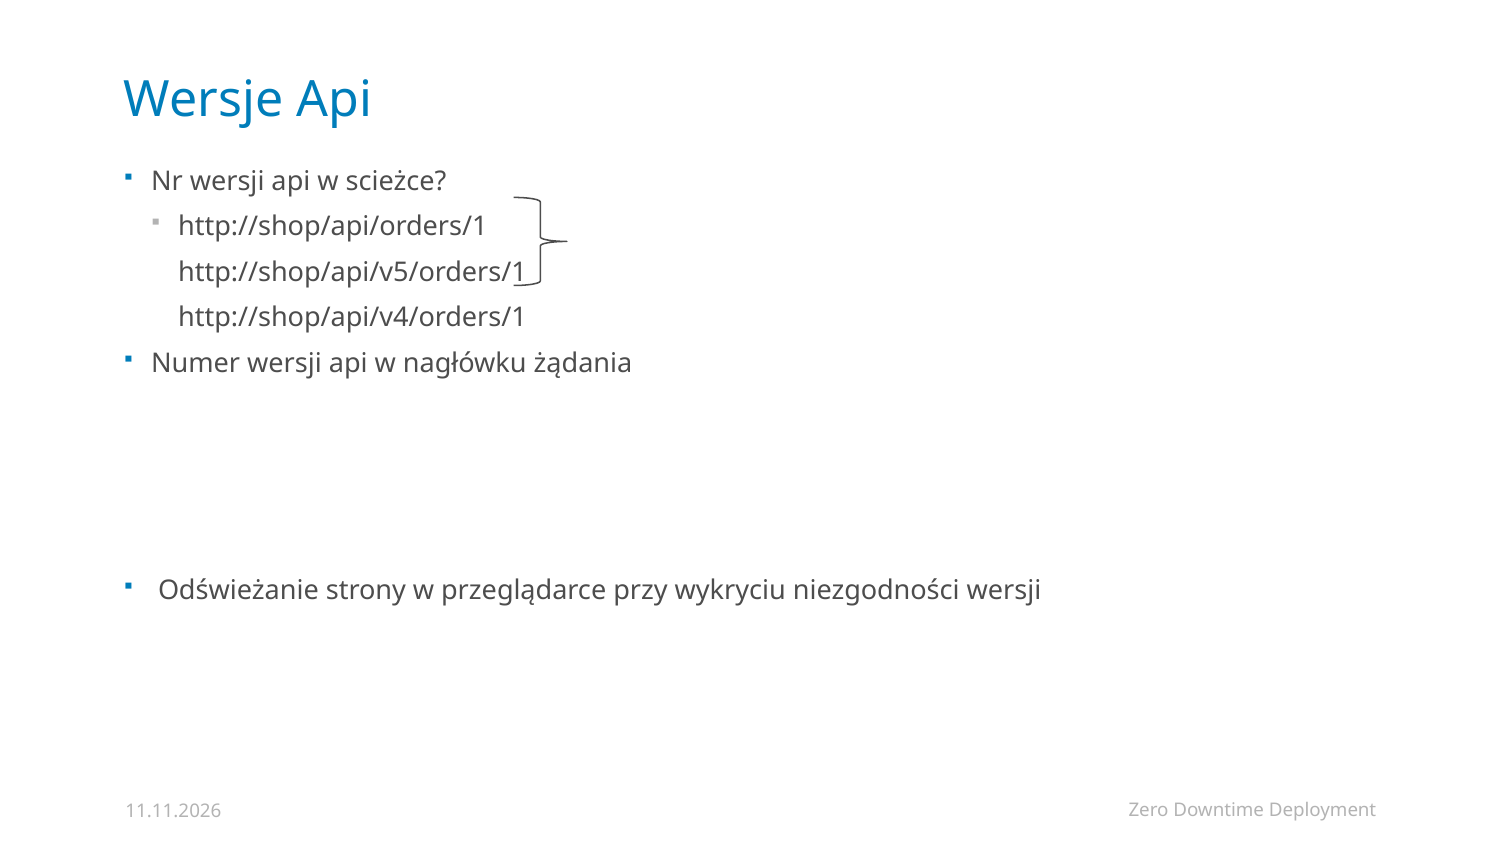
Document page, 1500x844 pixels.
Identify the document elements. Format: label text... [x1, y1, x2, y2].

text_box [513, 196, 568, 287]
title Wersje Api [123, 67, 1376, 127]
list Nr wersji api w scieżce? http://shop/api/orders/1 http://shop/api/v5/orders/1 http://shop/api/v4/orders/1 Numer wersji api w nagłówku żądania Odświeżanie strony w przeglądarce przy wykryciu niezgodności wersji [123, 150, 1376, 777]
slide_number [125, 778, 1034, 844]
footer Zero Downtime Deployment [1080, 777, 1376, 844]
